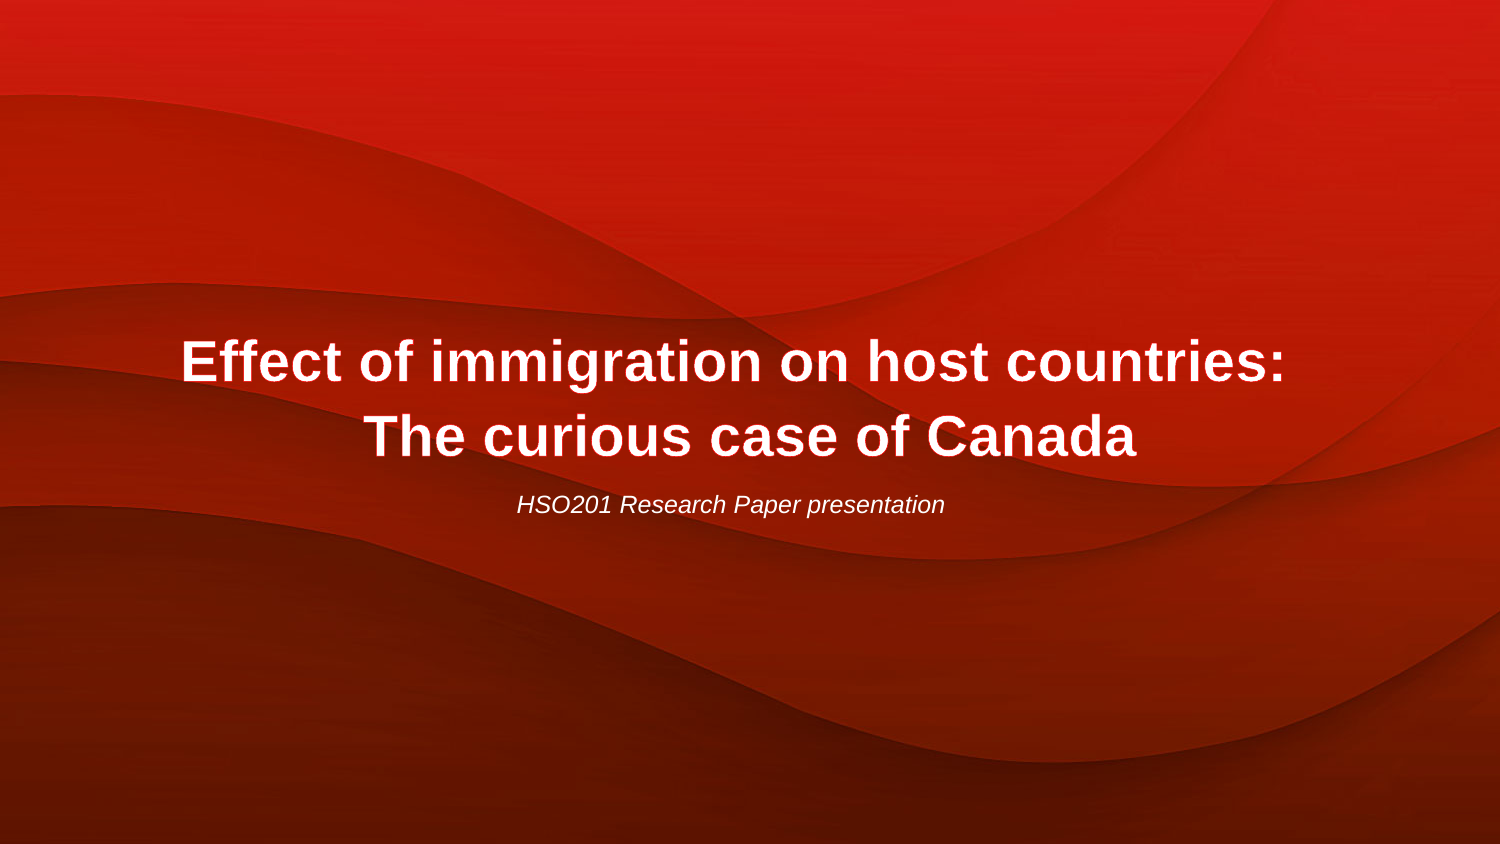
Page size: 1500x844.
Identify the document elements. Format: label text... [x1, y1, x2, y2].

picture [0, 0, 1500, 844]
text_box Effect of immigration on host countries: The curious case of Canada [165, 315, 1335, 572]
